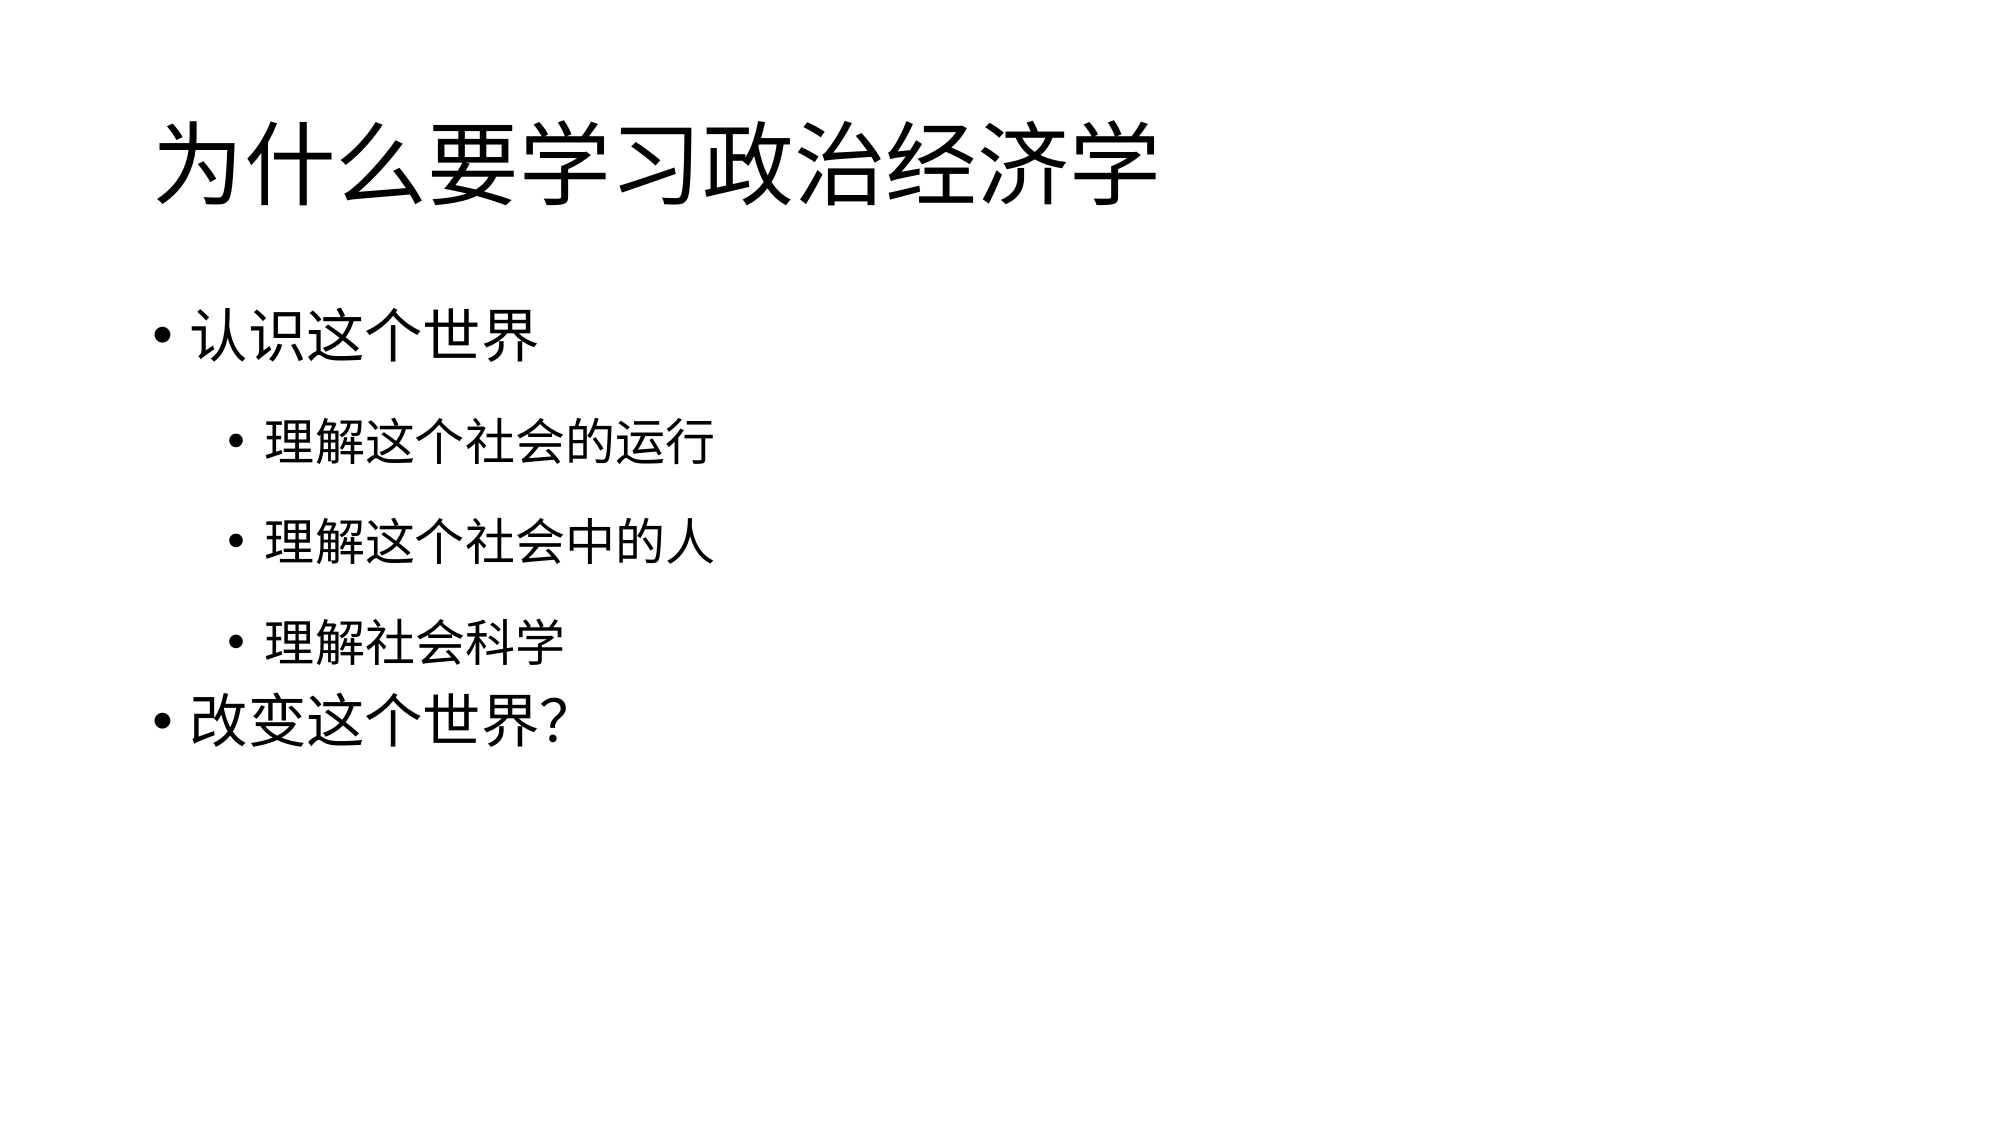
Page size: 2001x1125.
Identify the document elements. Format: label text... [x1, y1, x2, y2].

list 认识这个世界 理解这个社会的运行 理解这个社会中的人 理解社会科学 改变这个世界？ [137, 299, 1863, 1014]
title 为什么要学习政治经济学 [137, 59, 1863, 278]
